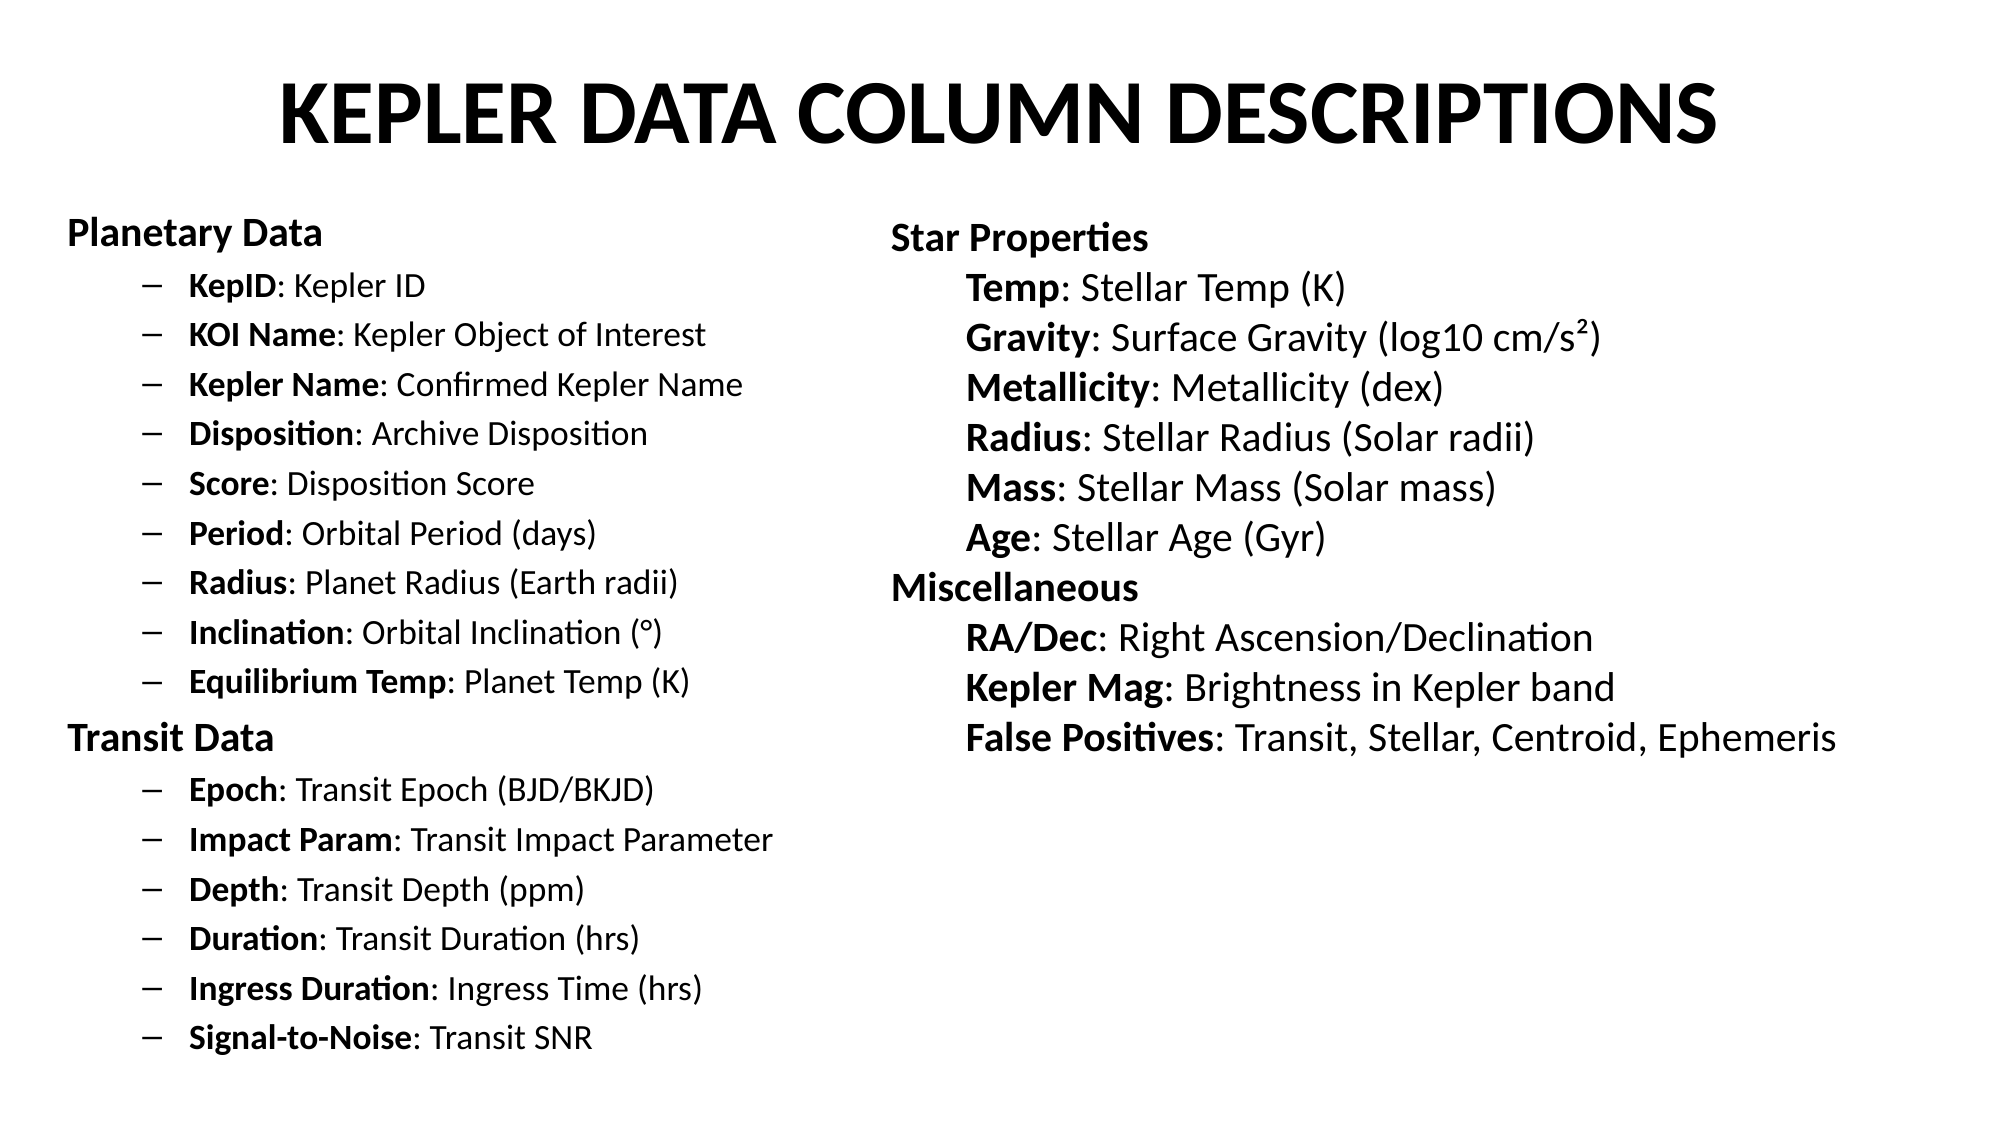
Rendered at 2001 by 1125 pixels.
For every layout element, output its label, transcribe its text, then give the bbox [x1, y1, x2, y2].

list Planetary Data KepID: Kepler ID KOI Name: Kepler Object of Interest Kepler Name: Confirmed Kepler Name Disposition: Archive Disposition Score: Disposition Score Period: Orbital Period (days) Radius: Planet Radius (Earth radii) Inclination: Orbital Inclination (°) Equilibrium Temp: Planet Temp (K) Transit Data Epoch: Transit Epoch (BJD/BKJD) Impact Param: Transit Impact Parameter Depth: Transit Depth (ppm) Duration: Transit Duration (hrs) Ingress Duration: Ingress Time (hrs) Signal-to-Noise: Transit SNR [52, 196, 853, 1113]
text_box Star Properties Temp: Stellar Temp (K) Gravity: Surface Gravity (log10 cm/s²) Metallicity: Metallicity (dex) Radius: Stellar Radius (Solar radii) Mass: Stellar Mass (Solar mass) Age: Stellar Age (Gyr) Miscellaneous RA/Dec: Right Ascension/Declination Kepler Mag: Brightness in Kepler band False Positives: Transit, Stellar, Centroid, Ephemeris [876, 202, 1877, 818]
title KEPLER DATA COLUMN DESCRIPTIONS [99, 13, 1900, 201]
